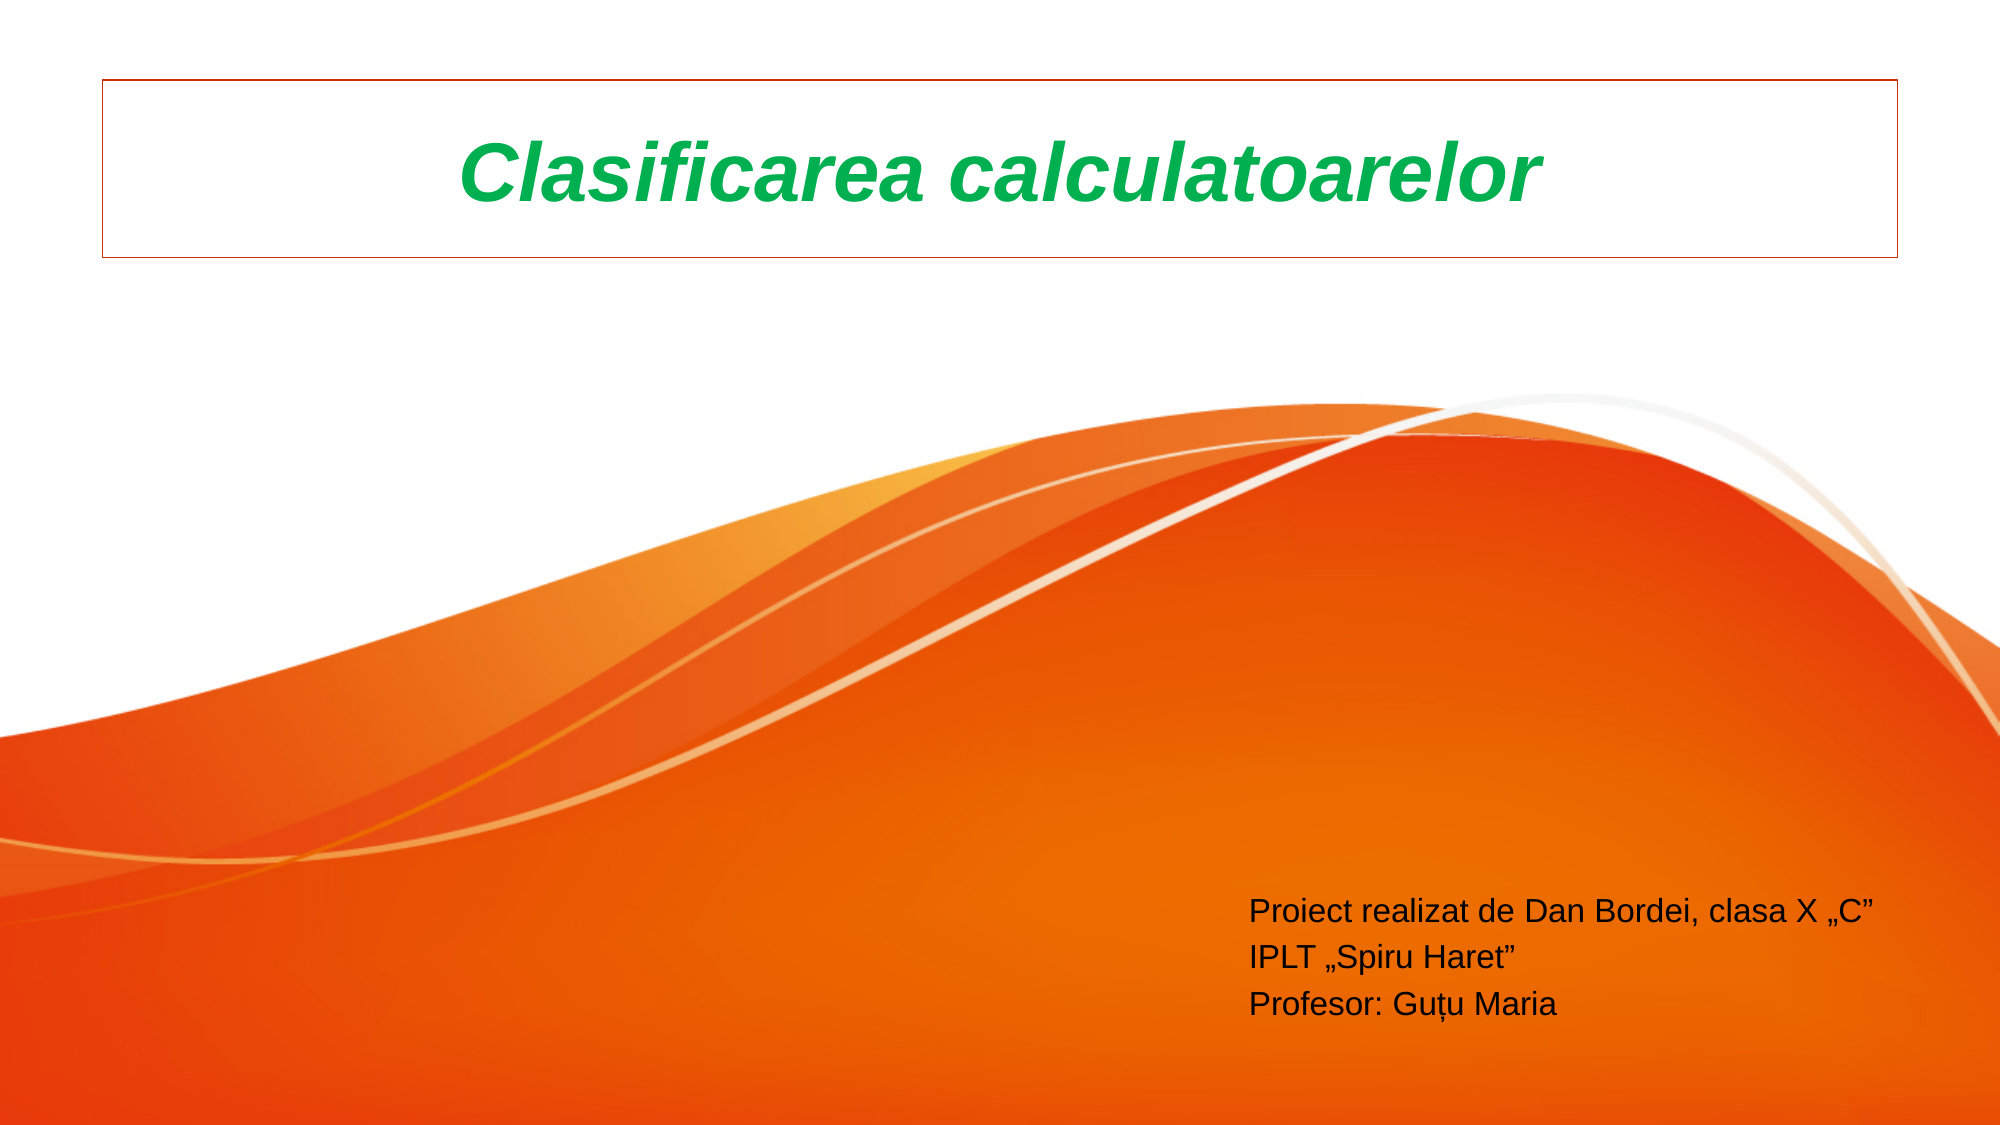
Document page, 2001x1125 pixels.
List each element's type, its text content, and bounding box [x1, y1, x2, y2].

subtitle Proiect realizat de Dan Bordei, clasa X „C” IPLT „Spiru Haret” Profesor: Guțu Maria [1233, 881, 1898, 1061]
picture [0, 42, 2000, 1125]
title Clasificarea calculatoarelor [102, 79, 1898, 258]
